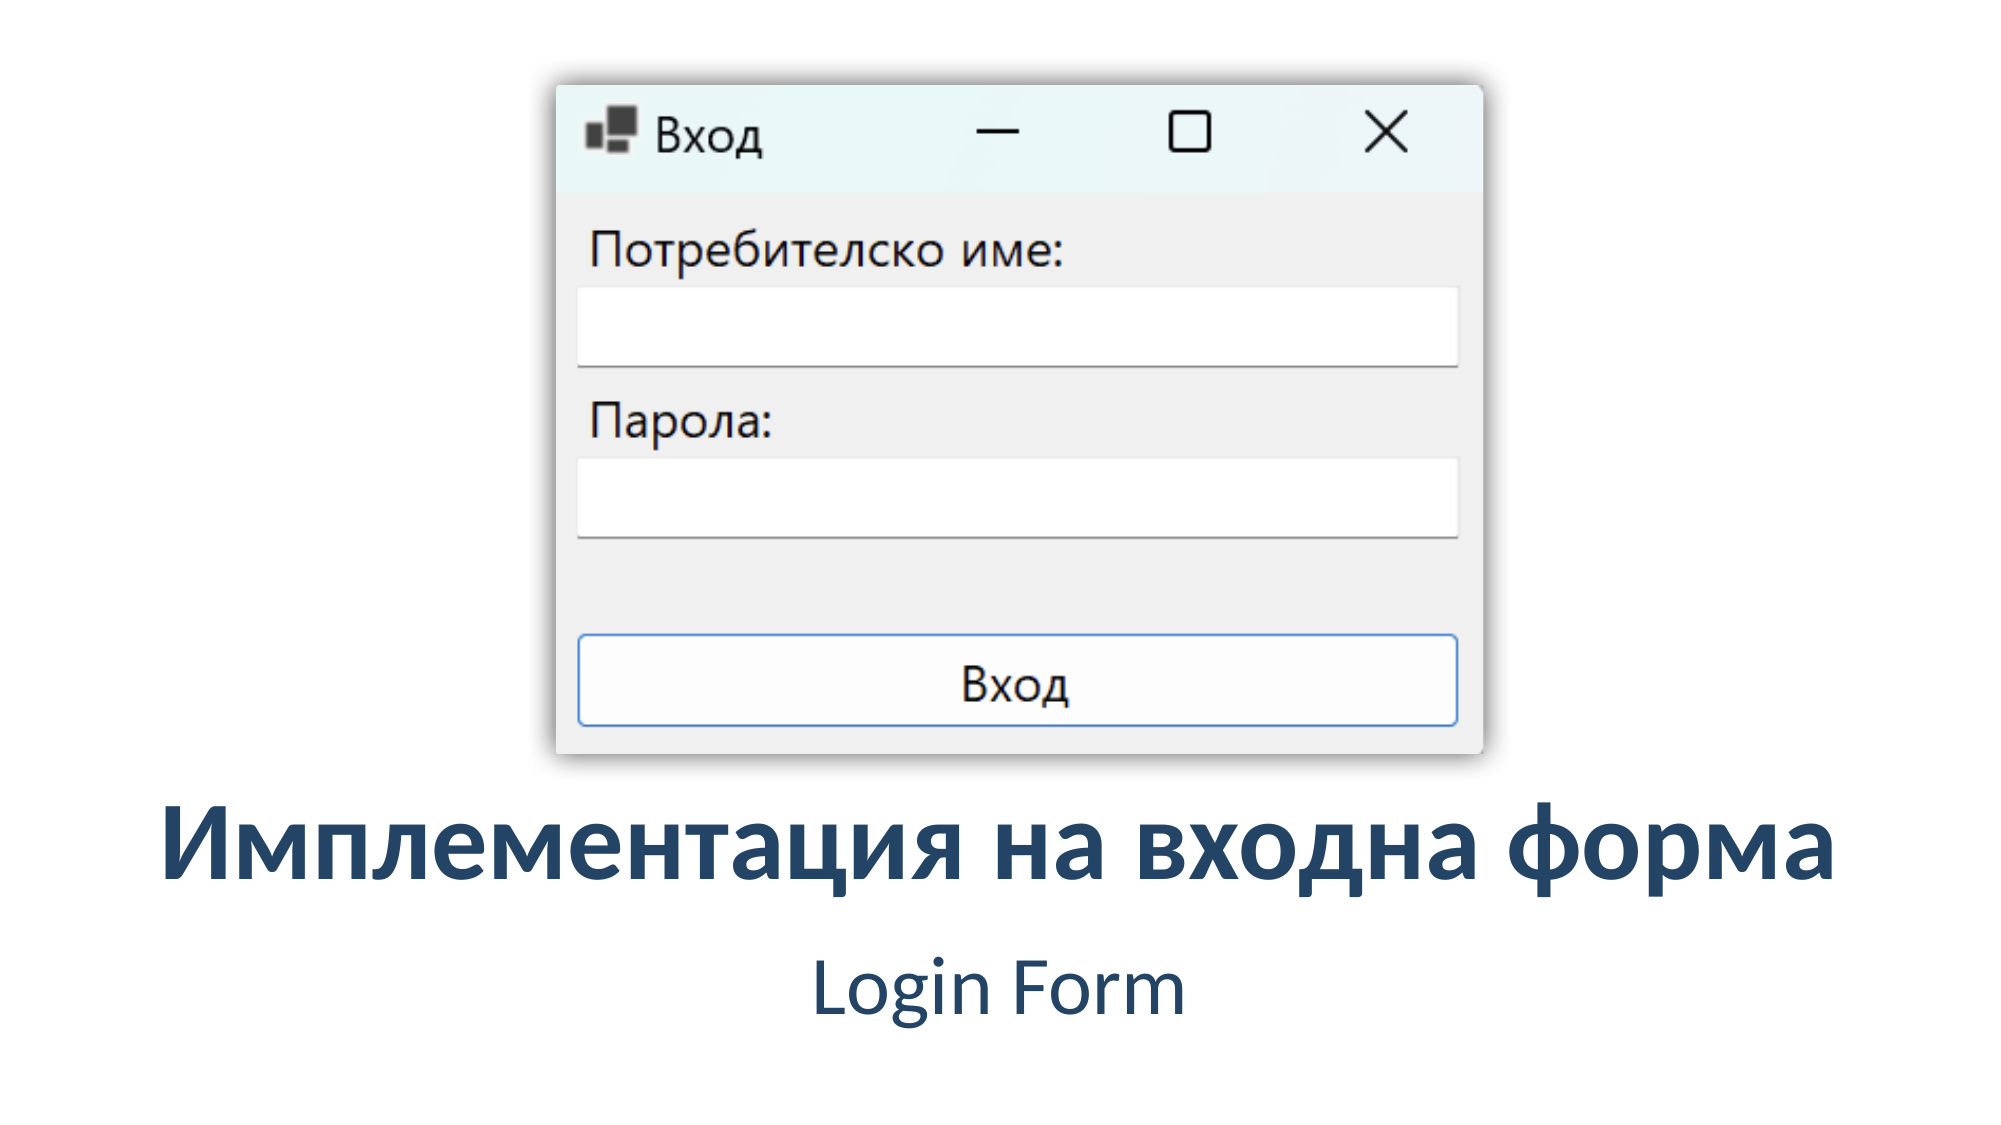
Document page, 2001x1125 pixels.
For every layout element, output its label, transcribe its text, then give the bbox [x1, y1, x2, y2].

title Имплементация на входна форма [100, 771, 1900, 898]
picture [555, 85, 1484, 754]
subtitle Login Form [100, 916, 1900, 1043]
